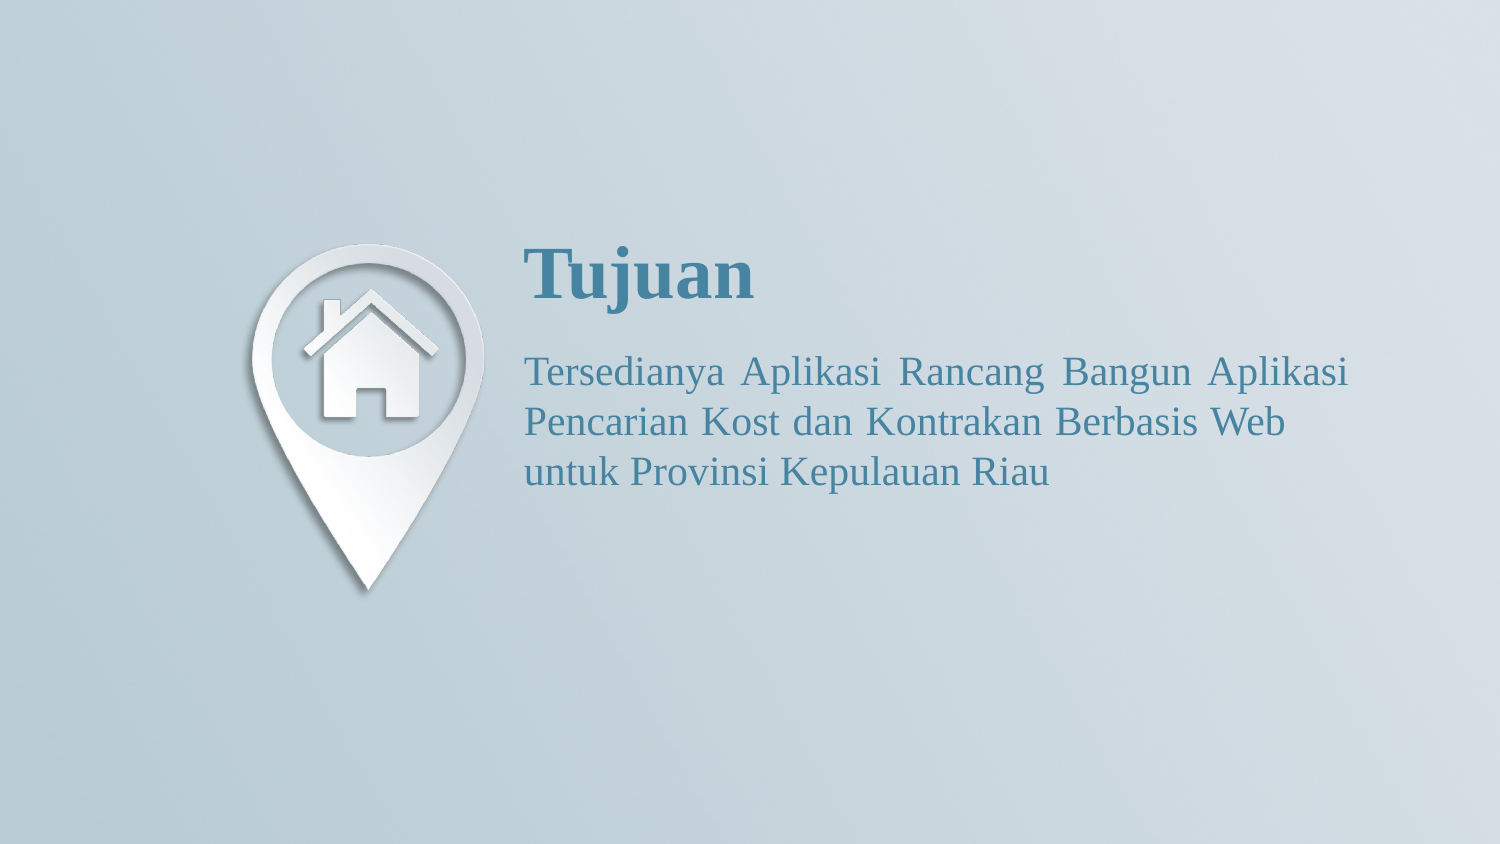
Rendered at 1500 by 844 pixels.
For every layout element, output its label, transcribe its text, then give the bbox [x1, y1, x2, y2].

list Tujuan [509, 221, 1401, 316]
picture [0, 0, 1500, 844]
list Tersedianya Aplikasi Rancang Bangun Aplikasi Pencarian Kost dan Kontrakan Berbasis Web untuk Provinsi Kepulauan Riau [509, 339, 1365, 540]
